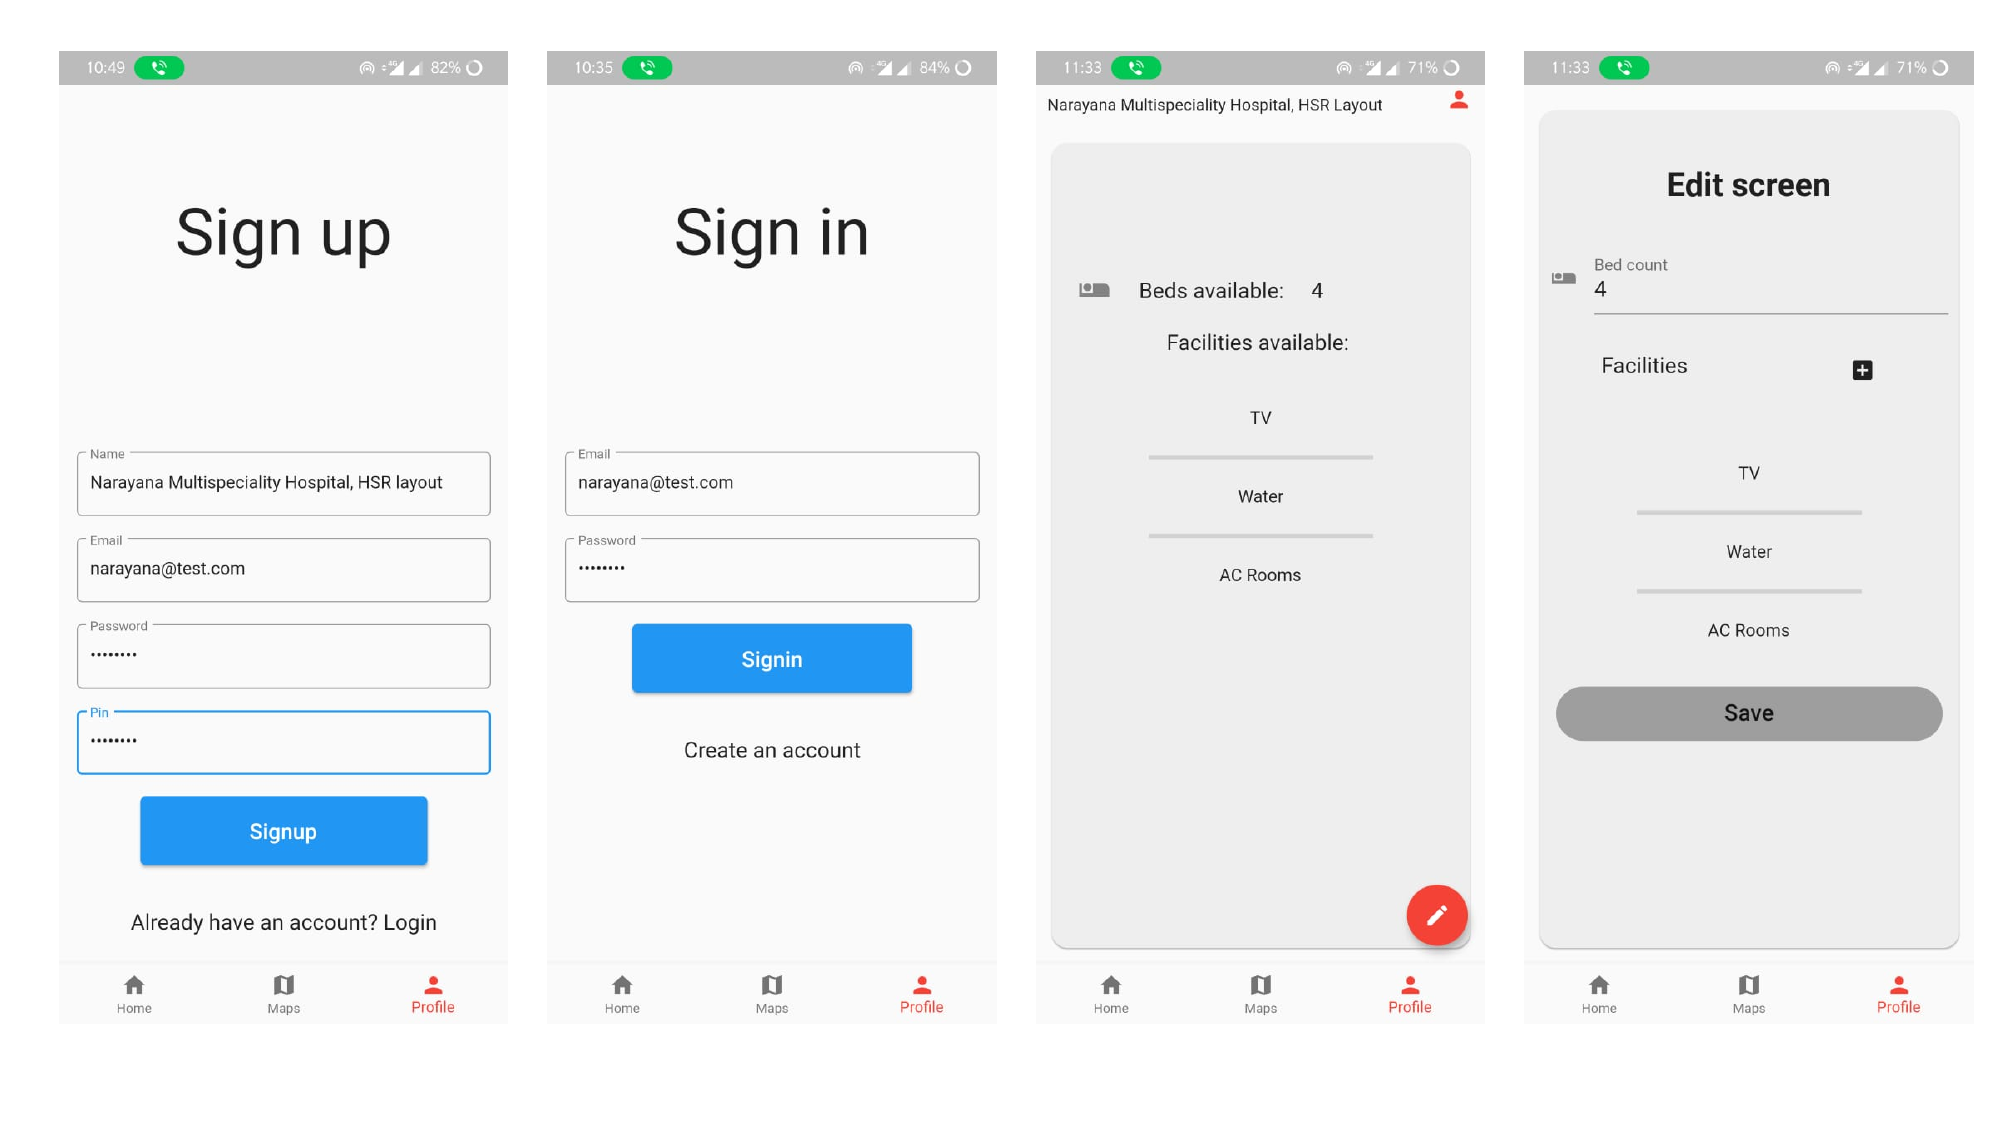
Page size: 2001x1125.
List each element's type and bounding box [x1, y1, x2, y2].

picture [59, 51, 508, 1024]
list [547, 51, 997, 1024]
picture [1524, 51, 1974, 1024]
picture [1036, 51, 1485, 1024]
